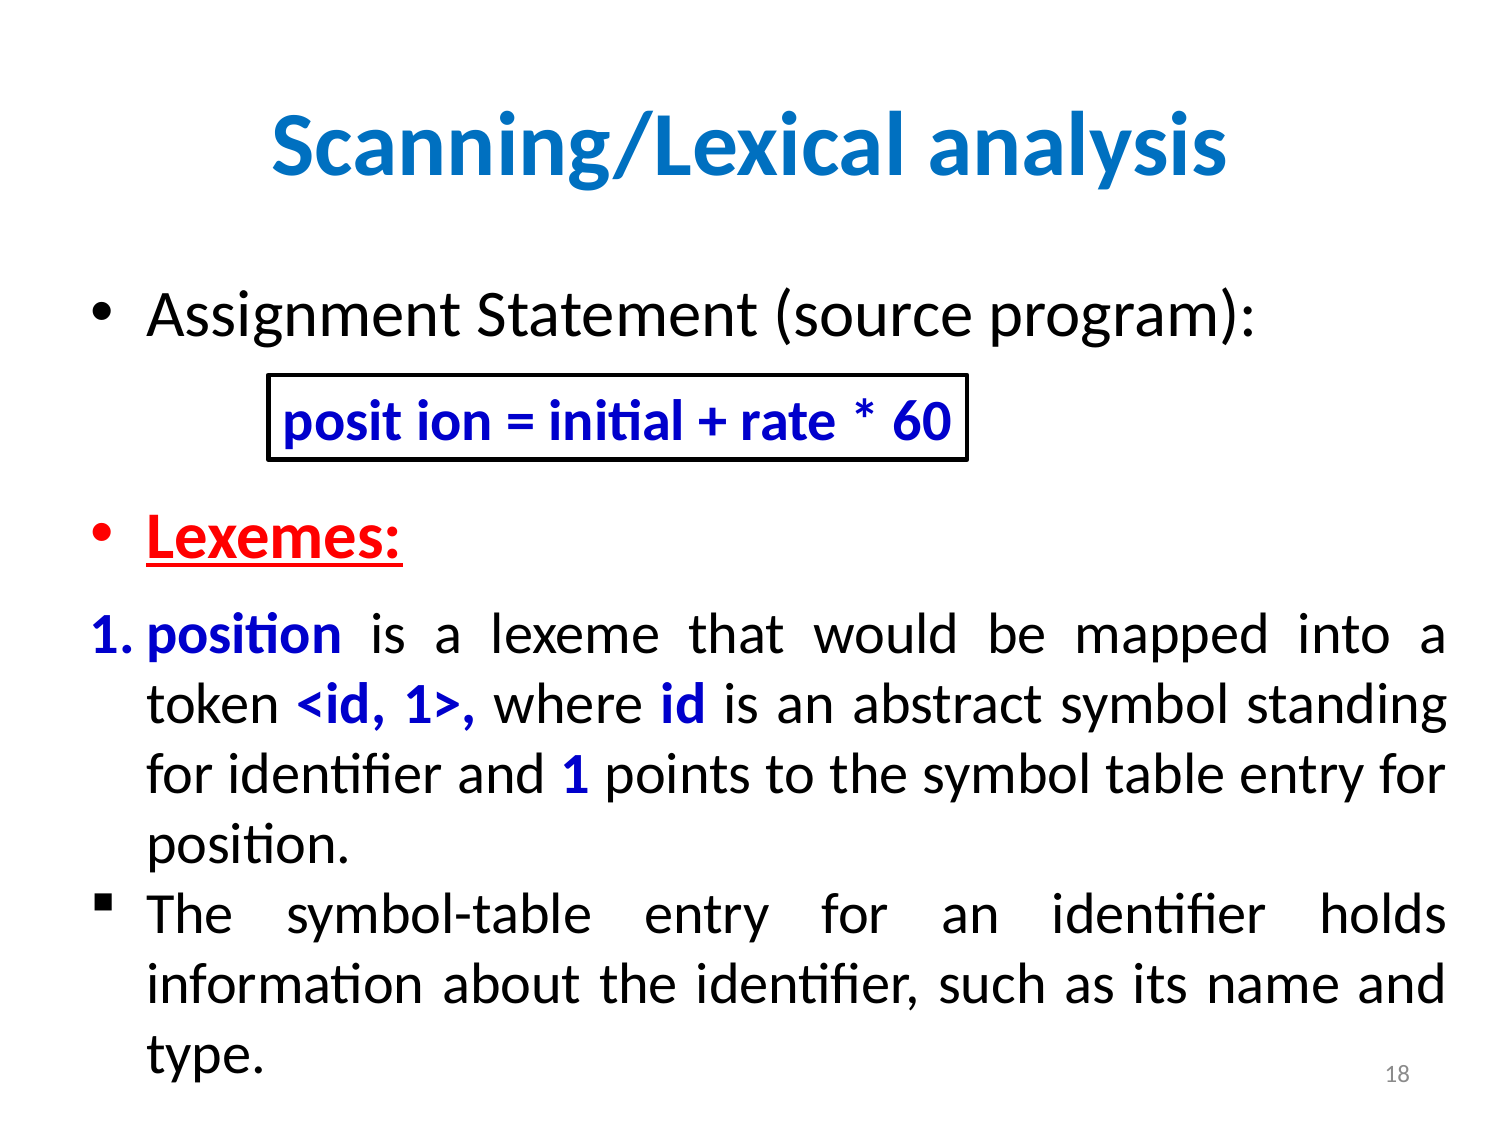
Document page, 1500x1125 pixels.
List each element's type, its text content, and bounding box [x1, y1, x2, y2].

slide_number 18 [1074, 1042, 1425, 1103]
text_box posit ion = initial + rate * 60 [268, 375, 967, 460]
text_box position is a lexeme that would be mapped into a token <id, 1>, where id is an abstract symbol standing for identifier and 1 points to the symbol table entry for position. The symbol-table entry for an identifier holds information about the identifier, such as its name and type. [75, 587, 1463, 1093]
list Assignment Statement (source program): Lexemes: [75, 262, 1425, 587]
title Scanning/Lexical analysis [75, 45, 1425, 233]
